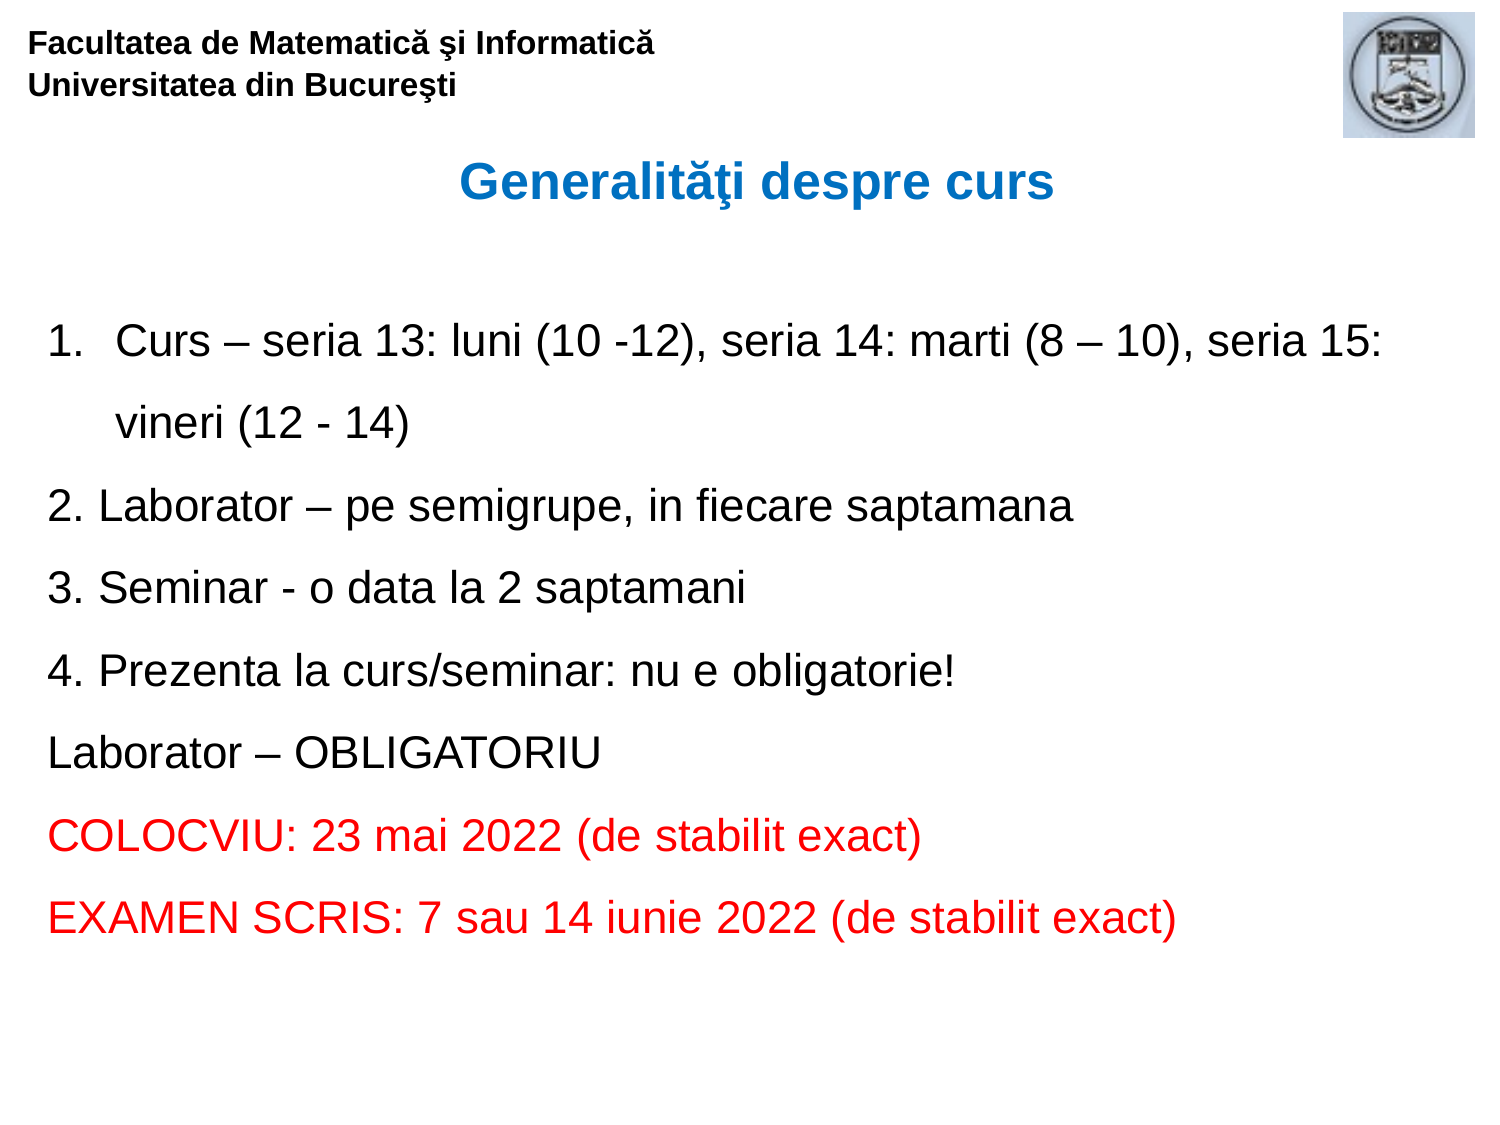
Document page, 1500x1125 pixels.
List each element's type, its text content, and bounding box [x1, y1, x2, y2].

text_box Facultatea de Matematică şi Informatică Universitatea din Bucureşti [12, 12, 763, 111]
text_box Curs – seria 13: luni (10 -12), seria 14: marti (8 – 10), seria 15: vineri (12 - 14) 2. Laborator – pe semigrupe, in fiecare saptamana 3. Seminar - o data la 2 saptamani 4. Prezenta la curs/seminar: nu e obligatorie! Laborator – OBLIGATORIU COLOCVIU: 23 mai 2022 (de stabilit exact) EXAMEN SCRIS: 7 sau 14 iunie 2022 (de stabilit exact) [33, 276, 1443, 1040]
picture [1342, 12, 1476, 138]
text_box Generalităţi despre curs [345, 145, 1171, 213]
